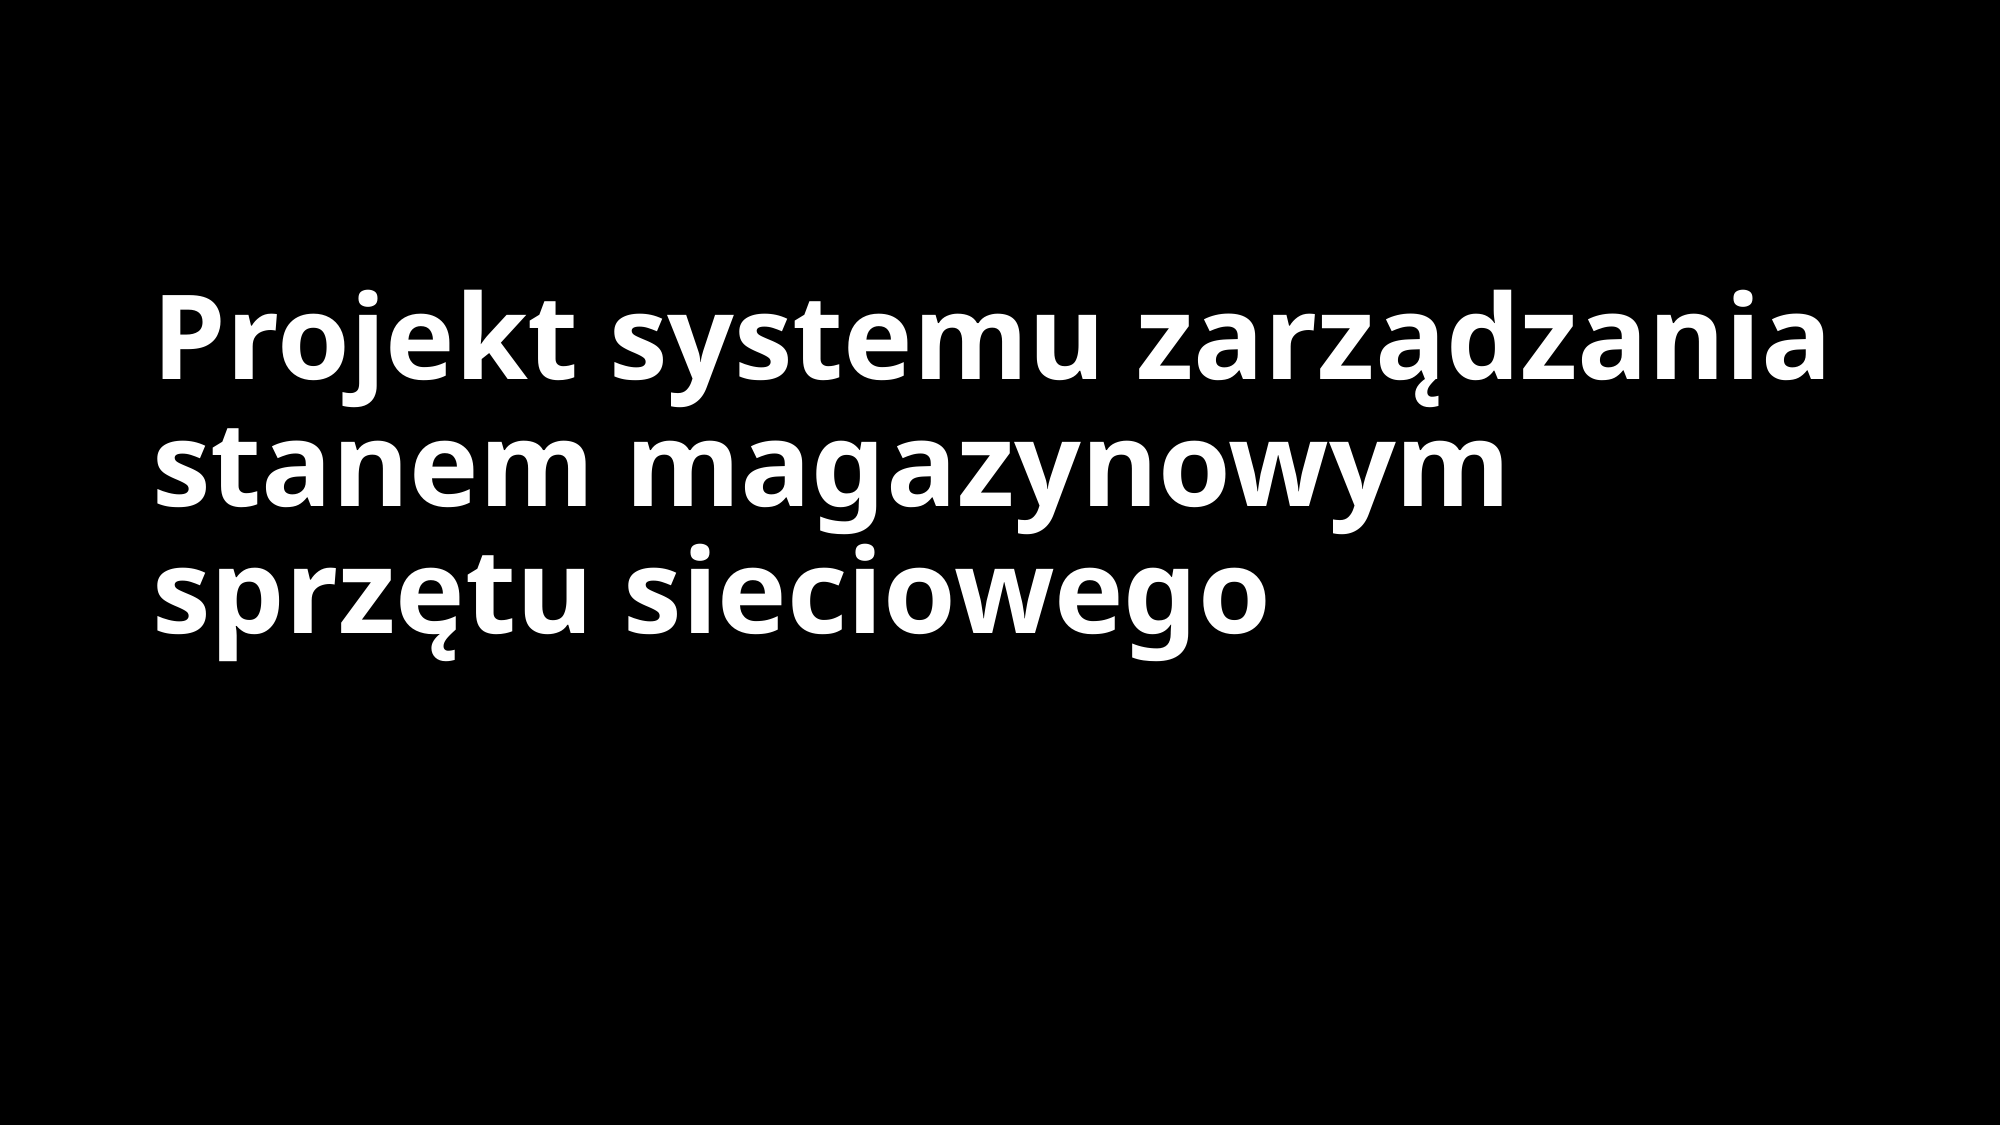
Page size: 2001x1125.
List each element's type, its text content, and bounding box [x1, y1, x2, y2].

title Projekt systemu zarządzania stanem magazynowym sprzętu sieciowego [137, 179, 1861, 667]
